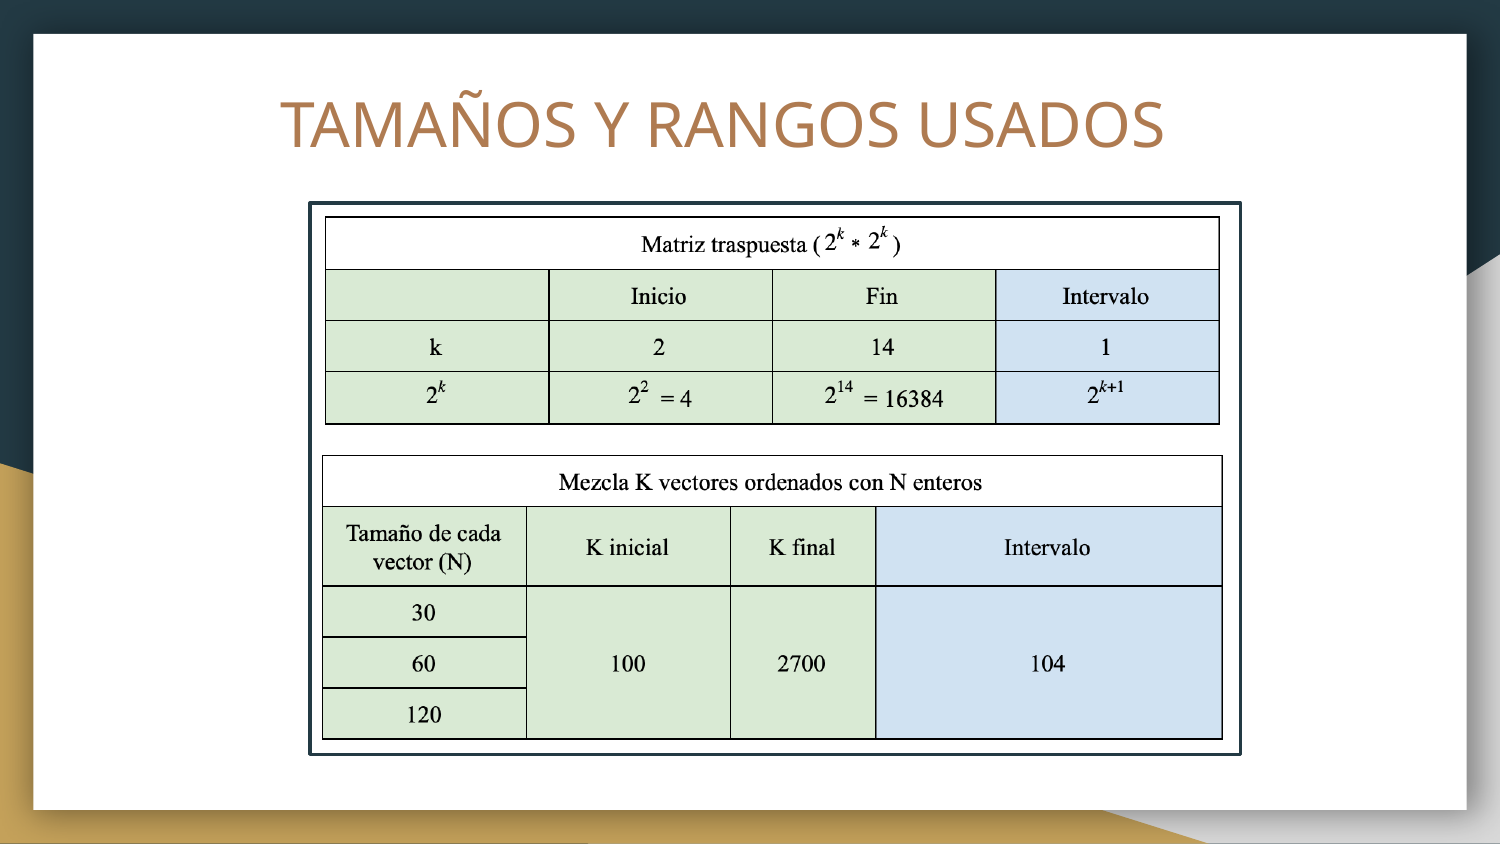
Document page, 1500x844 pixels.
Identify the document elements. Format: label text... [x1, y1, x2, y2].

title TAMAÑOS Y RANGOS USADOS [265, 70, 1290, 233]
picture [311, 204, 1240, 754]
